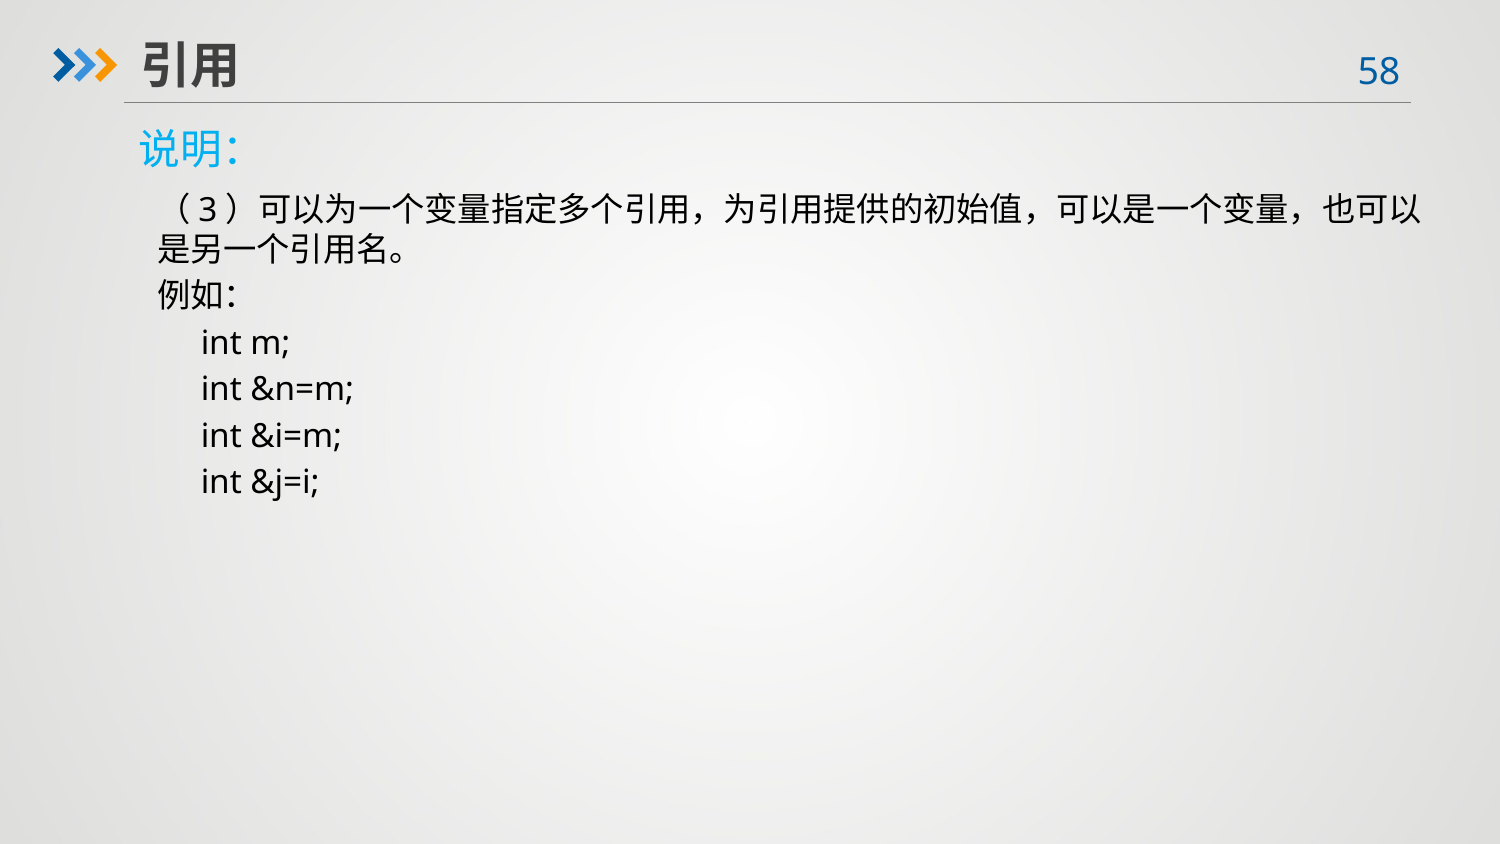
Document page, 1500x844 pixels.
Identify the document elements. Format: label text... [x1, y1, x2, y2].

text_box （3）可以为一个变量指定多个引用，为引用提供的初始值，可以是一个变量，也可以是另一个引用名。 例如： int m; int &n=m; int &i=m; int &j=i; [142, 180, 1447, 555]
picture [0, 0, 1500, 844]
text_box 说明： [123, 115, 1029, 180]
text_box 引用 [140, 32, 845, 95]
